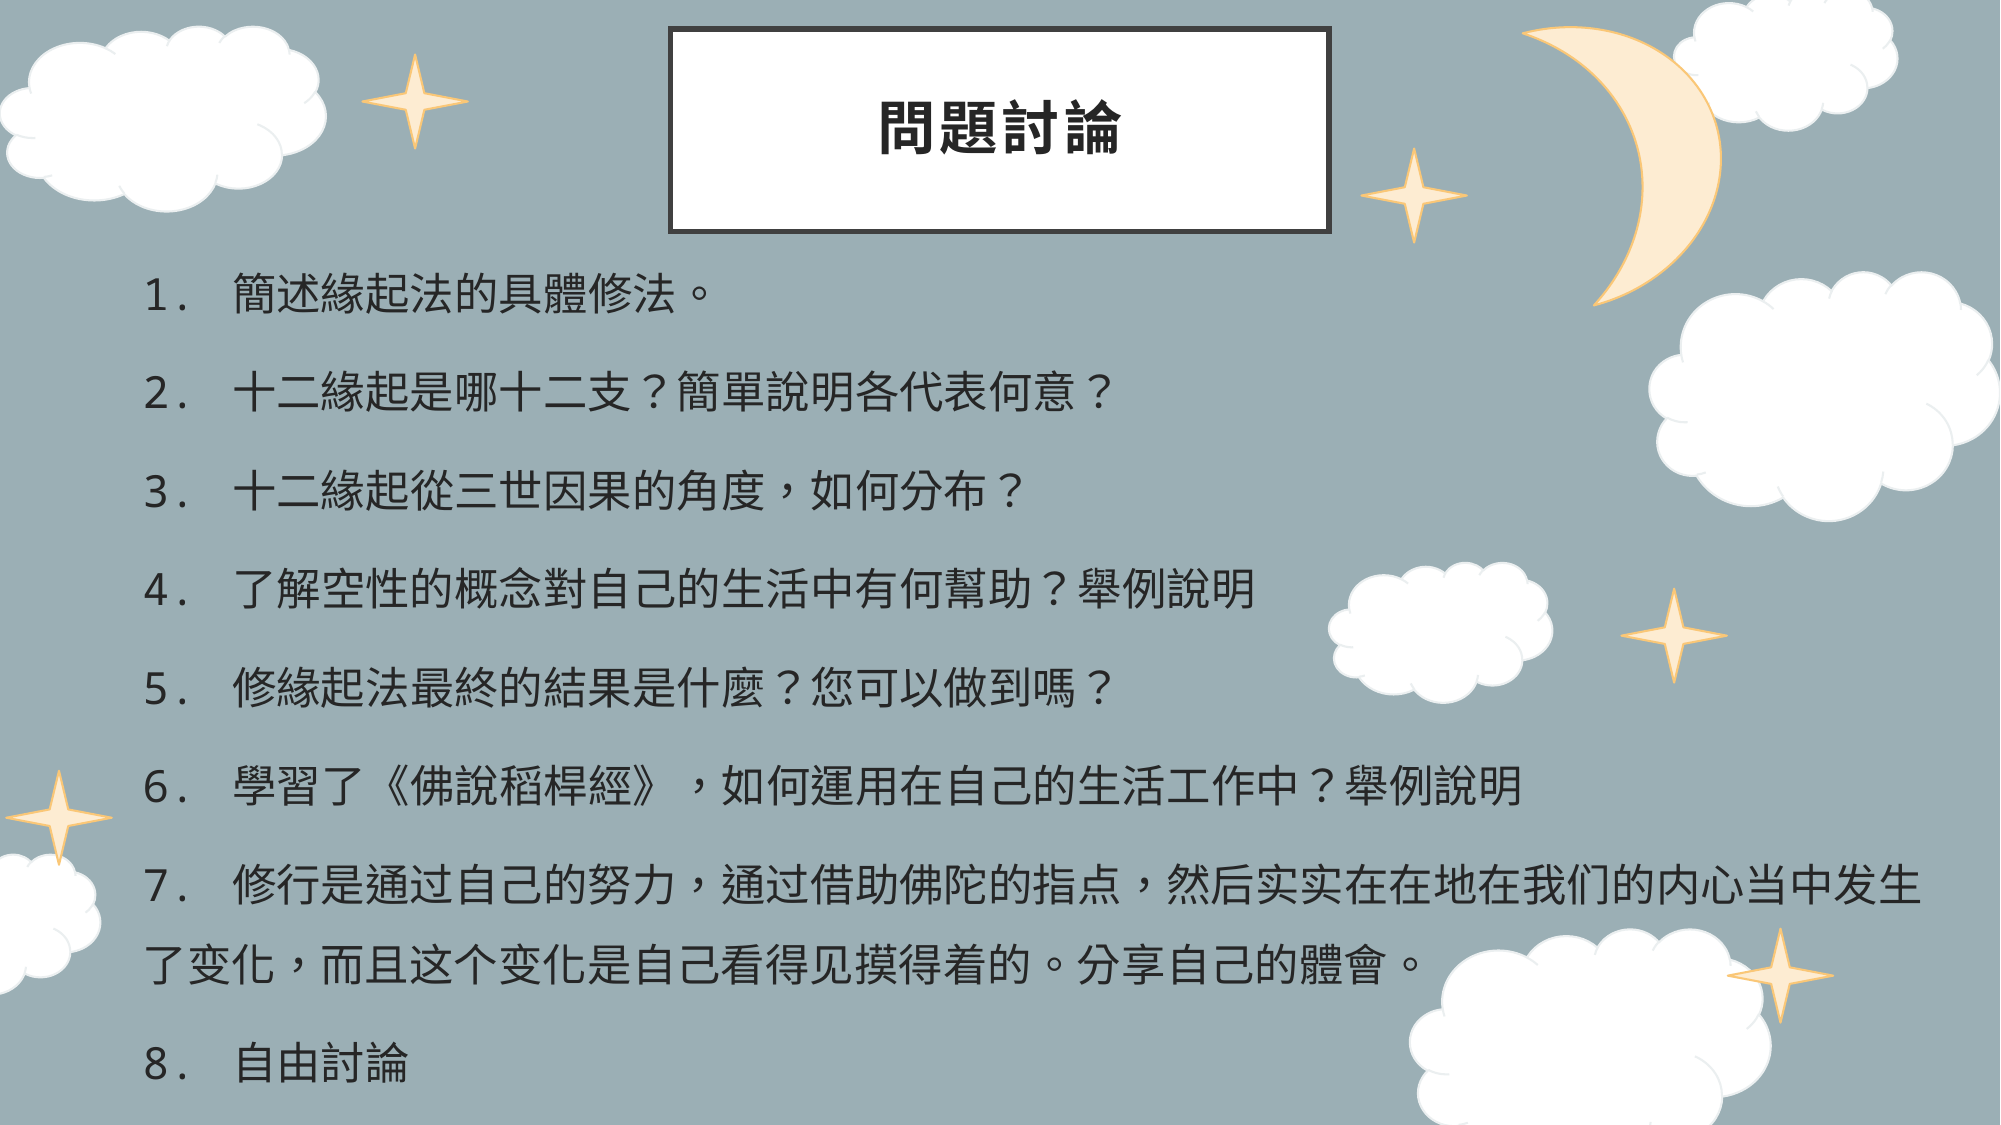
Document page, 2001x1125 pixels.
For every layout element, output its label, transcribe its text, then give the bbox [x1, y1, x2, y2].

text_box [0, 853, 102, 995]
text_box [361, 53, 469, 150]
text_box [1726, 927, 1835, 1024]
text_box [1672, 0, 1899, 132]
text_box [0, 25, 328, 213]
list 1. 簡述緣起法的具體修法。 2. 十二緣起是哪十二支？簡單說明各代表何意？ 3. 十二緣起從三世因果的角度，如何分布？ 4. 了解空性的概念對自己的生活中有何幫助？舉例說明 5. 修緣起法最終的結果是什麼？您可以做到嗎？ 6. 學習了《佛說稻桿經》，如何運用在自己的生活工作中？舉例說明 7. 修行是通过自己的努力，通过借助佛陀的指点，然后实实在在地在我们的内心当中发生了变化，而且这个变化是自己看得见摸得着的。分享自己的體會。 8. 自由討論 [91, 231, 1979, 1099]
text_box [1408, 928, 1772, 1125]
text_box [5, 769, 113, 866]
text_box [1327, 561, 1554, 704]
text_box [1521, 26, 1722, 307]
text_box [1360, 147, 1468, 244]
text_box [1648, 271, 2000, 523]
text_box [1620, 587, 1728, 684]
title 問題討論 [668, 26, 1332, 231]
